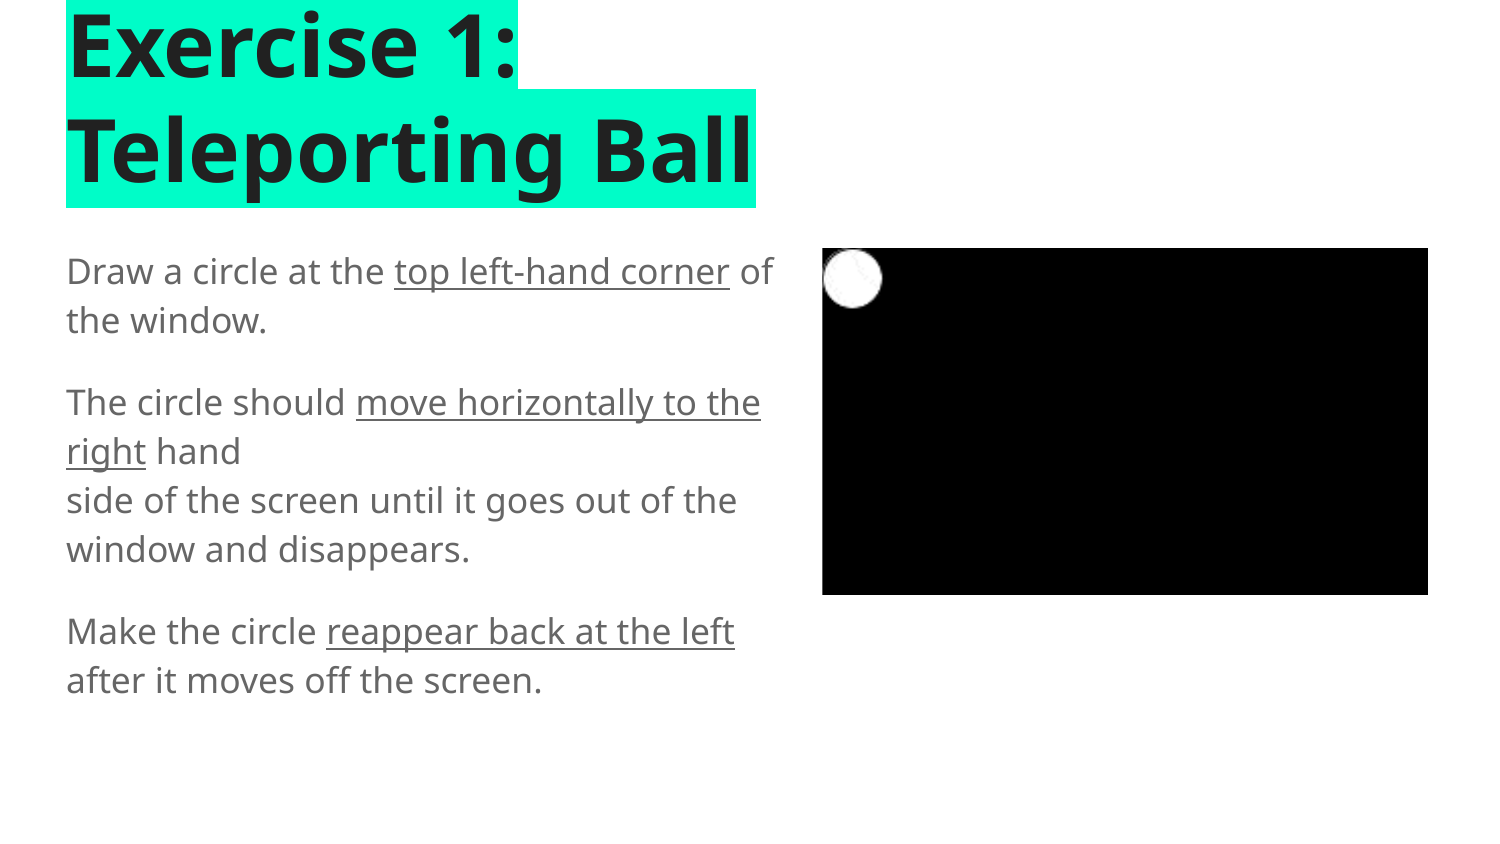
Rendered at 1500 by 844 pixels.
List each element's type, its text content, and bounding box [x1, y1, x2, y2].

list Draw a circle at the top left-hand corner of the window. The circle should move horizontally to the right hand side of the screen until it goes out of the window and disappears. Make the circle reappear back at the left after it moves off the screen. [51, 227, 823, 799]
picture [821, 248, 1428, 596]
title Exercise 1: Teleporting Ball [51, 91, 783, 216]
